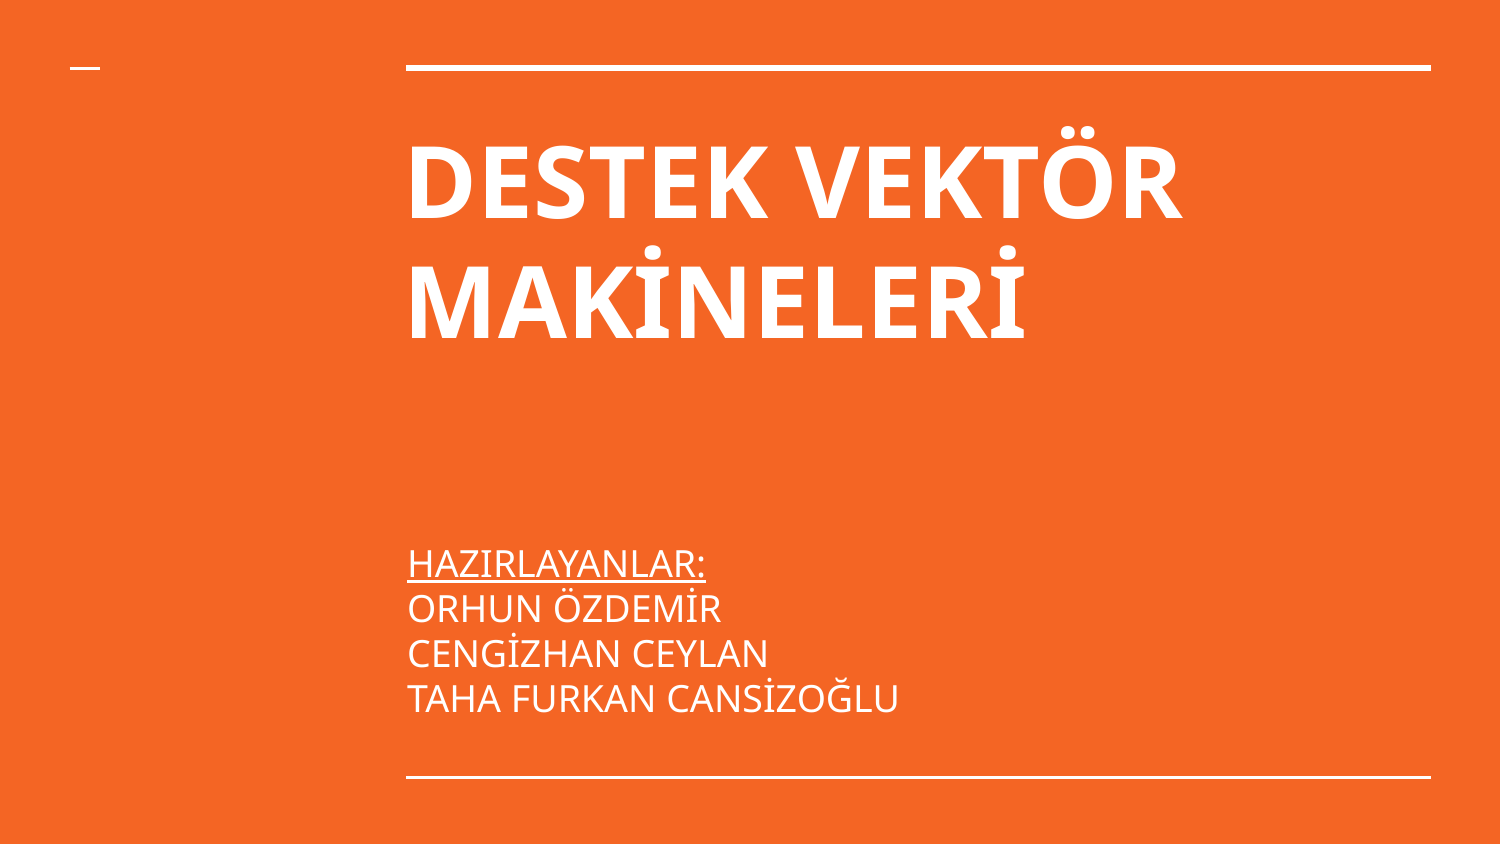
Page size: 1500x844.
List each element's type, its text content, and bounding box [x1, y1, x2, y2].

subtitle HAZIRLAYANLAR: ORHUN ÖZDEMİR CENGİZHAN CEYLAN TAHA FURKAN CANSİZOĞLU [392, 531, 1431, 735]
title DESTEK VEKTÖR MAKİNELERİ [389, 103, 1428, 357]
